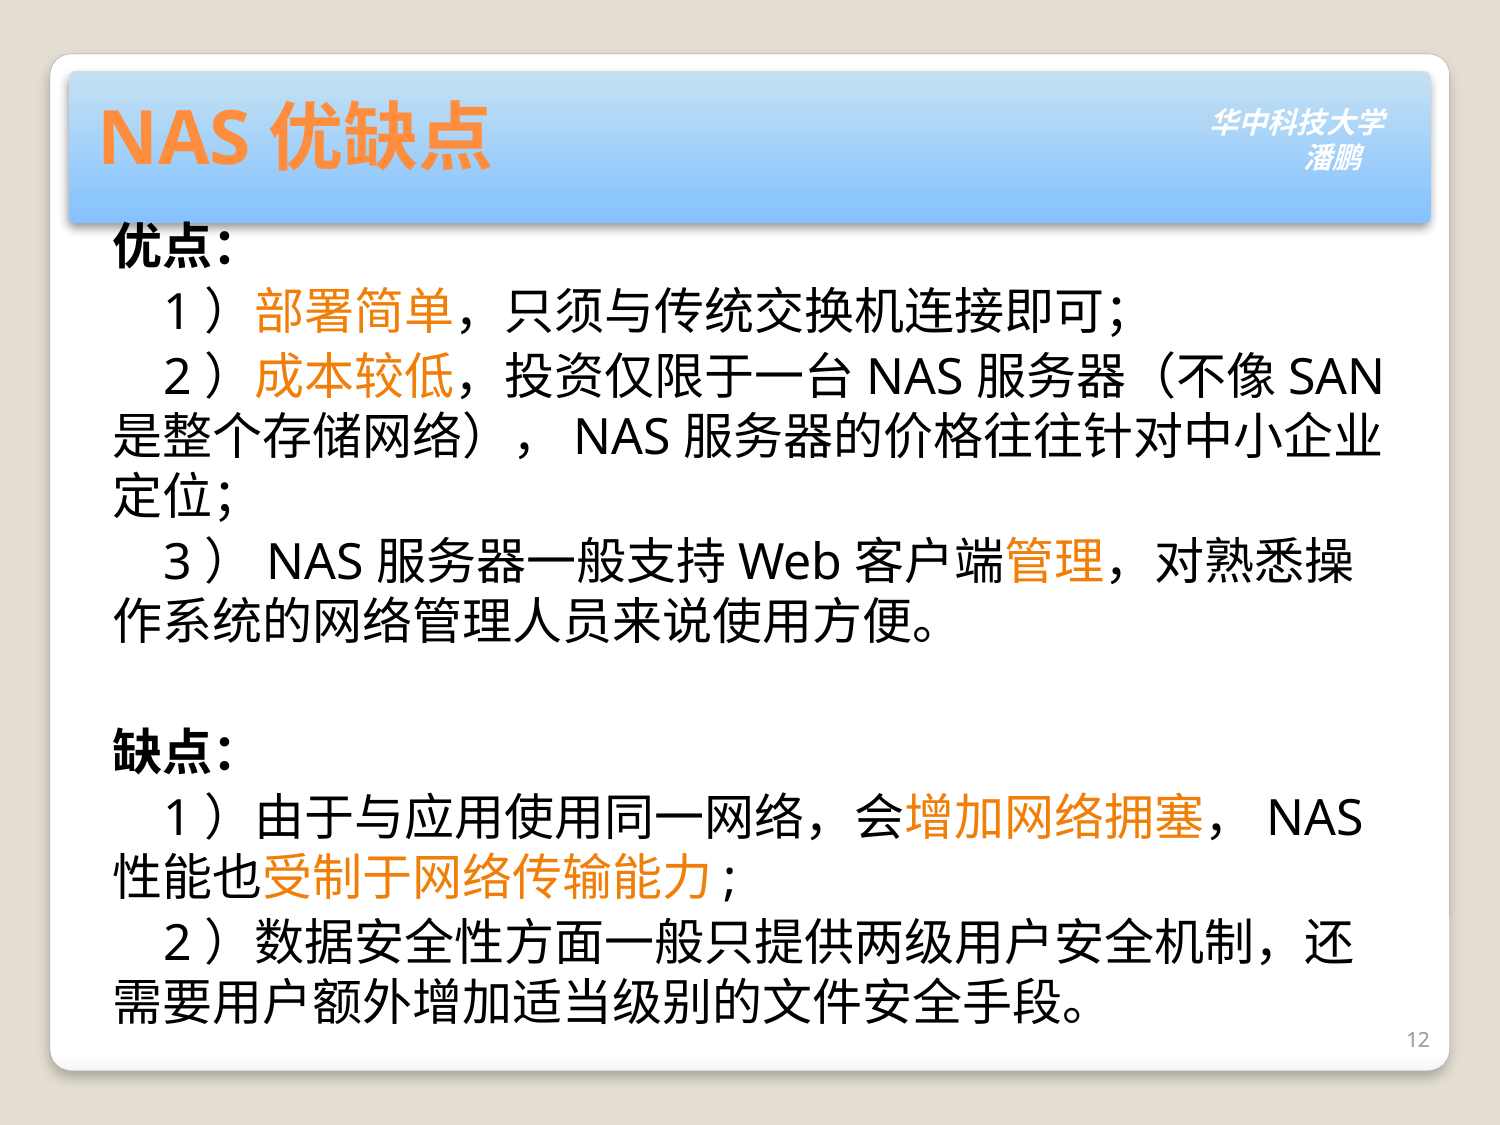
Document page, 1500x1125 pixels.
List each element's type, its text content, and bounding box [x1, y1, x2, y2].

list 优点： 1）部署简单，只须与传统交换机连接即可； 2）成本较低，投资仅限于一台NAS服务器（不像SAN是整个存储网络），NAS服务器的价格往往针对中小企业定位； 3）NAS服务器一般支持Web客户端管理，对熟悉操作系统的网络管理人员来说使用方便。 缺点： 1）由于与应用使用同一网络，会增加网络拥塞，NAS性能也受制于网络传输能力; 2）数据安全性方面一般只提供两级用户安全机制，还需要用户额外增加适当级别的文件安全手段。 [81, 198, 1419, 1055]
title NAS优缺点 [82, 82, 1425, 188]
text_box 12 [1369, 1002, 1445, 1063]
